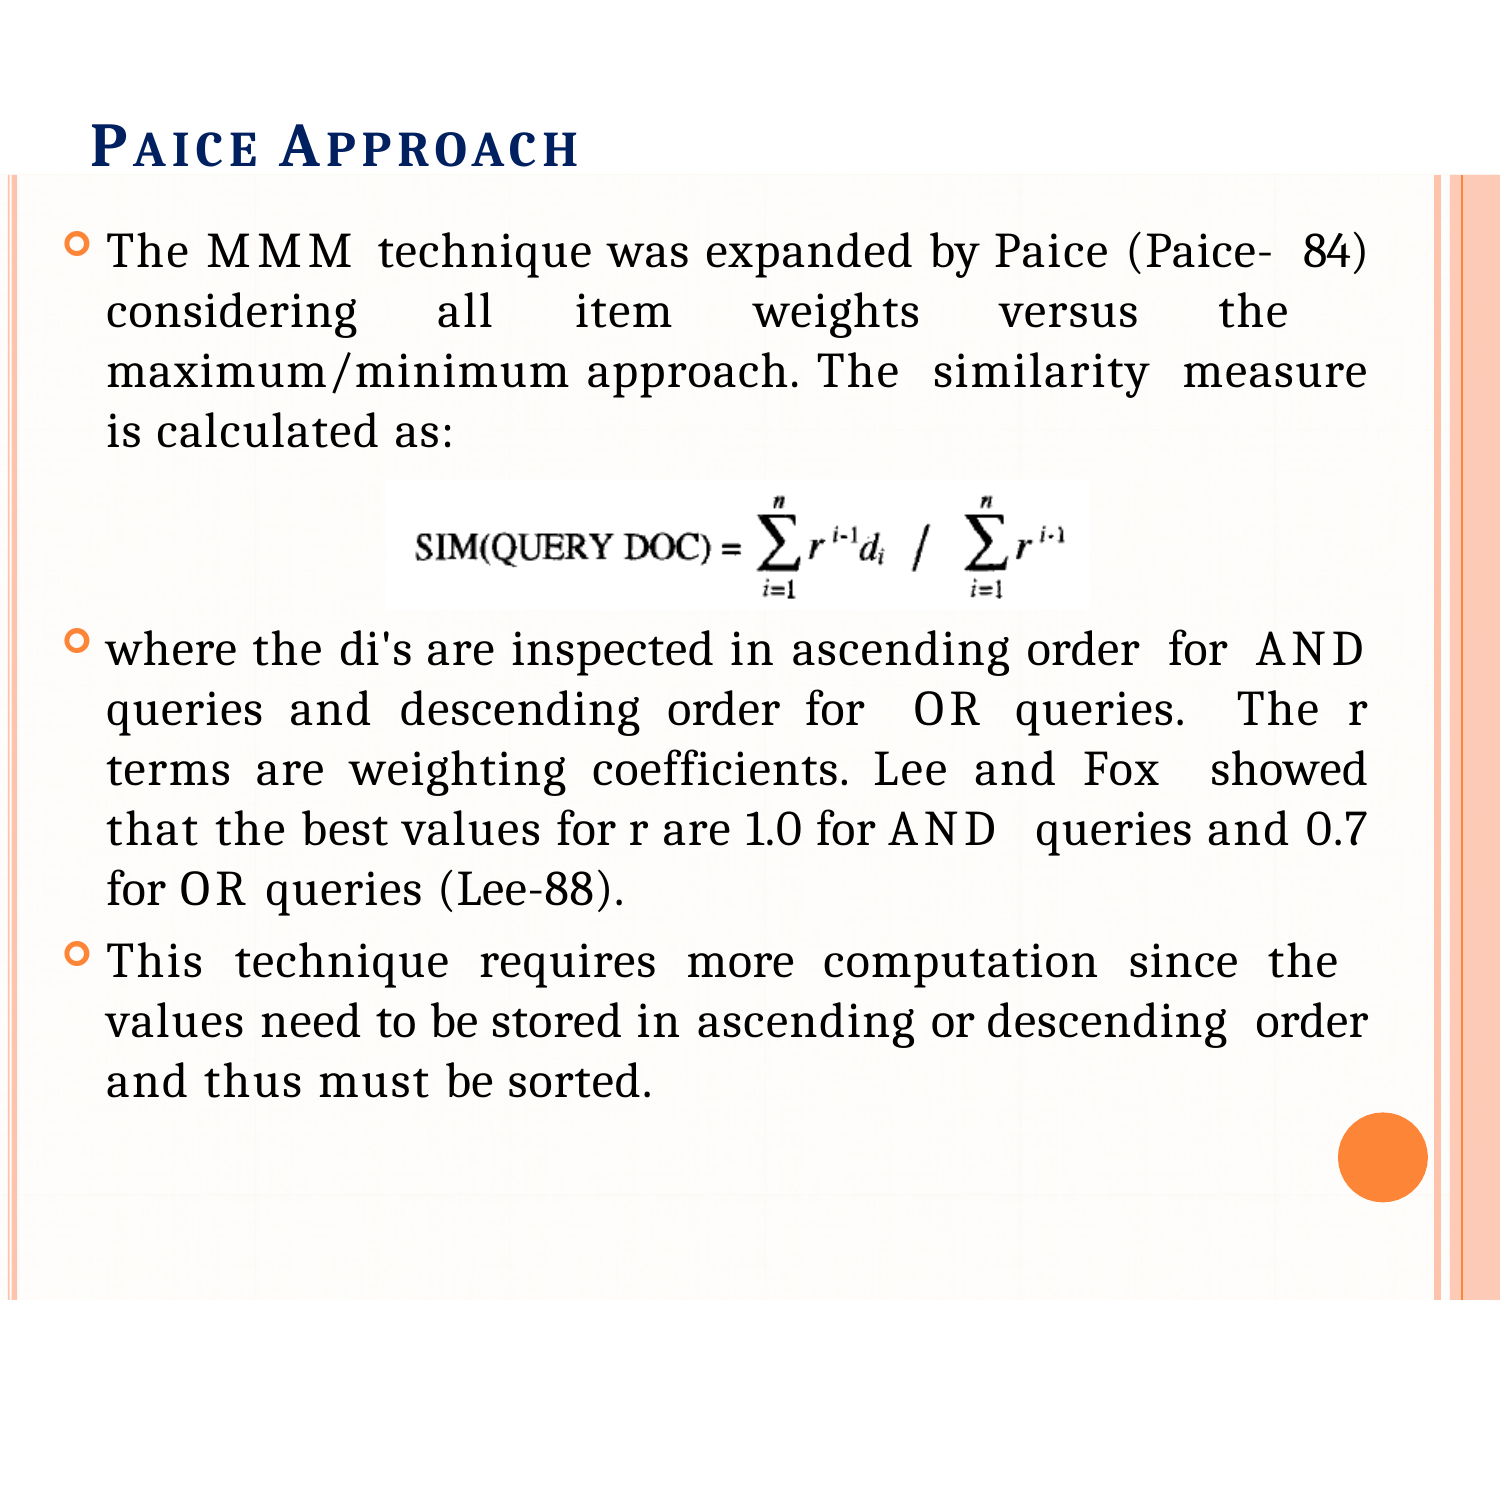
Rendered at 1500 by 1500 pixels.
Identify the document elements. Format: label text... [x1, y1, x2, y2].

title PAICE APPROACH [87, 101, 675, 173]
picture [386, 480, 1090, 610]
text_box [0, 174, 1500, 1301]
